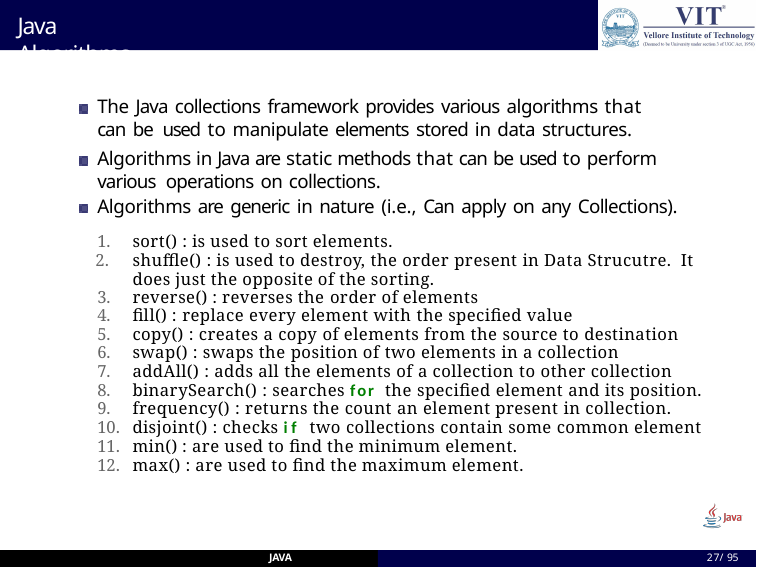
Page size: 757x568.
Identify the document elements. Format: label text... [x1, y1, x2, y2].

picture [78, 203, 89, 214]
text_box The Java collections framework provides various algorithms that can be used to manipulate elements stored in data structures. Algorithms in Java are static methods that can be used to perform various operations on collections. Algorithms are generic in nature (i.e., Can apply on any Collections). sort() : is used to sort elements. shuffle() : is used to destroy, the order present in Data Strucutre. It does just the opposite of the sorting. reverse() : reverses the order of elements fill() : replace every element with the specified value copy() : creates a copy of elements from the source to destination swap() : swaps the position of two elements in a collection addAll() : adds all the elements of a collection to other collection binarySearch() : searches for the specified element and its position. frequency() : returns the count an element present in collection. disjoint() : checks if two collections contain some common element min() : are used to find the minimum element. max() : are used to find the maximum element. [95, 93, 744, 475]
picture [78, 156, 89, 166]
picture [597, 0, 757, 51]
picture [699, 502, 747, 532]
title Java Algorithms [15, 9, 173, 107]
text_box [0, 549, 757, 568]
picture [78, 104, 89, 114]
